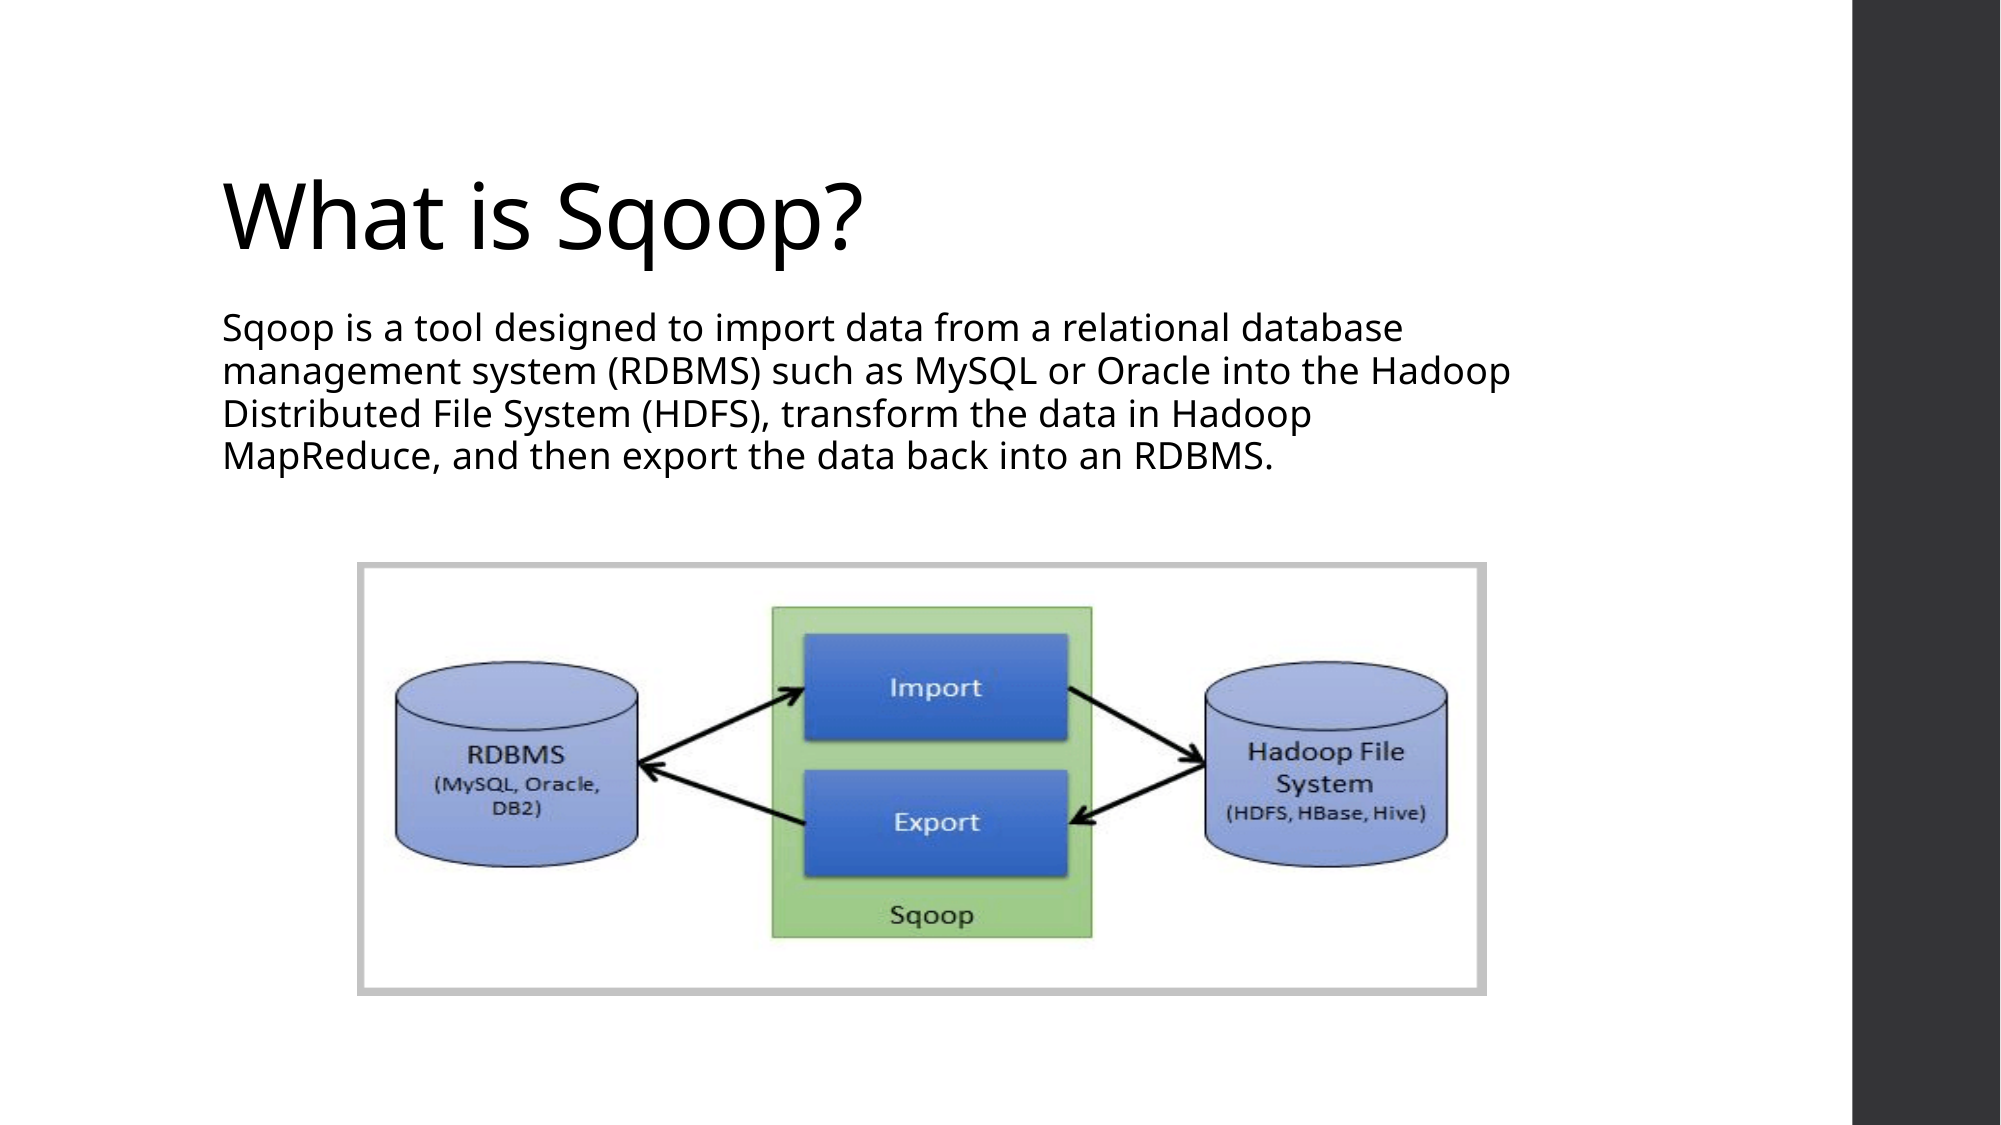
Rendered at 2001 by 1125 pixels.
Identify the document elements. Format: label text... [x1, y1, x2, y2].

picture [357, 562, 1487, 996]
title What is Sqoop? [206, 60, 1797, 278]
list Sqoop is a tool designed to import data from a relational database management system (RDBMS) such as MySQL or Oracle into the Hadoop Distributed File System (HDFS), transform the data in Hadoop MapReduce, and then export the data back into an RDBMS. [206, 299, 1533, 518]
